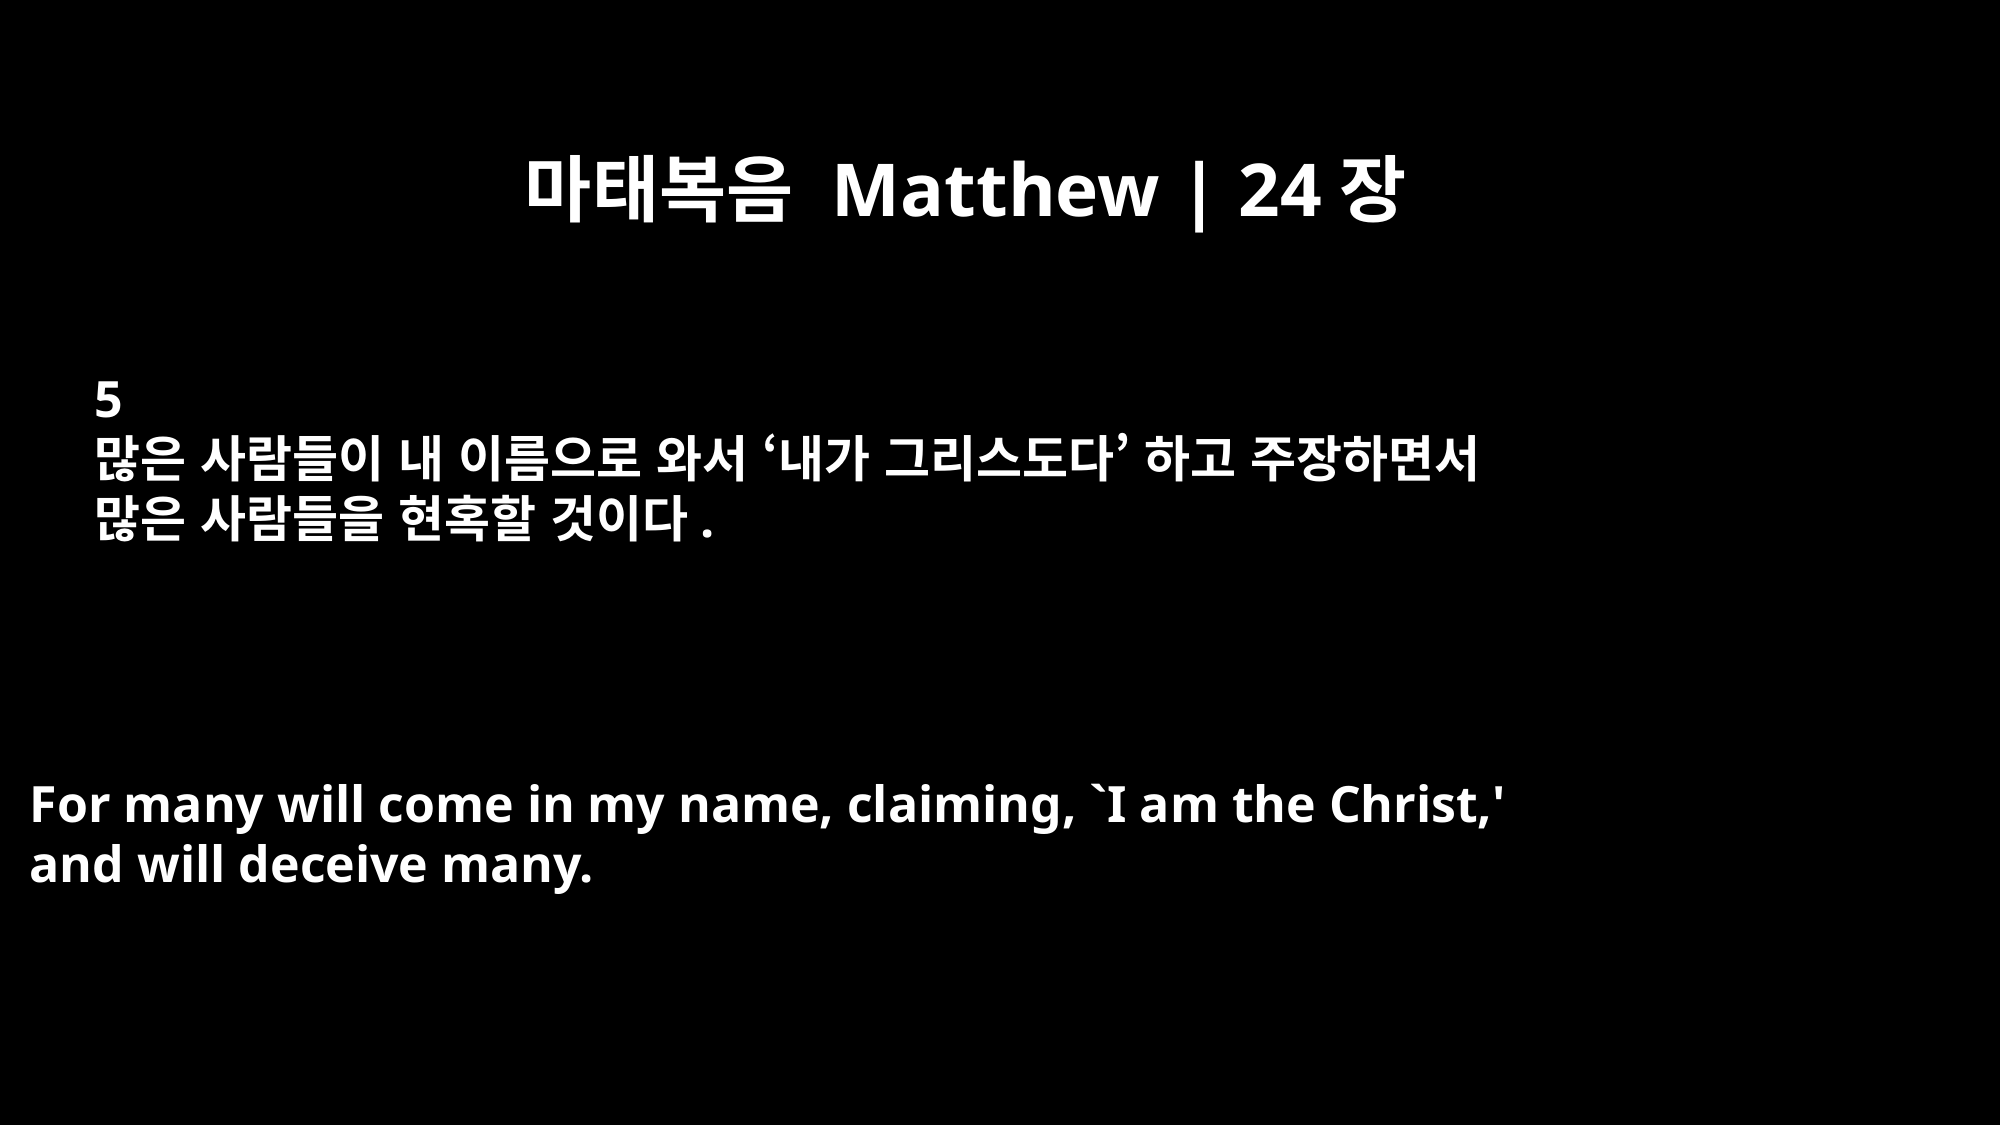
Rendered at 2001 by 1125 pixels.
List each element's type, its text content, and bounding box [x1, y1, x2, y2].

text_box 5 많은 사람들이 내 이름으로 와서 ‘내가 그리스도다’ 하고 주장하면서 많은 사람들을 현혹할 것이다. [79, 359, 1496, 555]
text_box 마태복음 Matthew | 24장 [510, 136, 1422, 239]
text_box For many will come in my name, claiming, `I am the Christ,' and will deceive many. [15, 764, 1522, 900]
